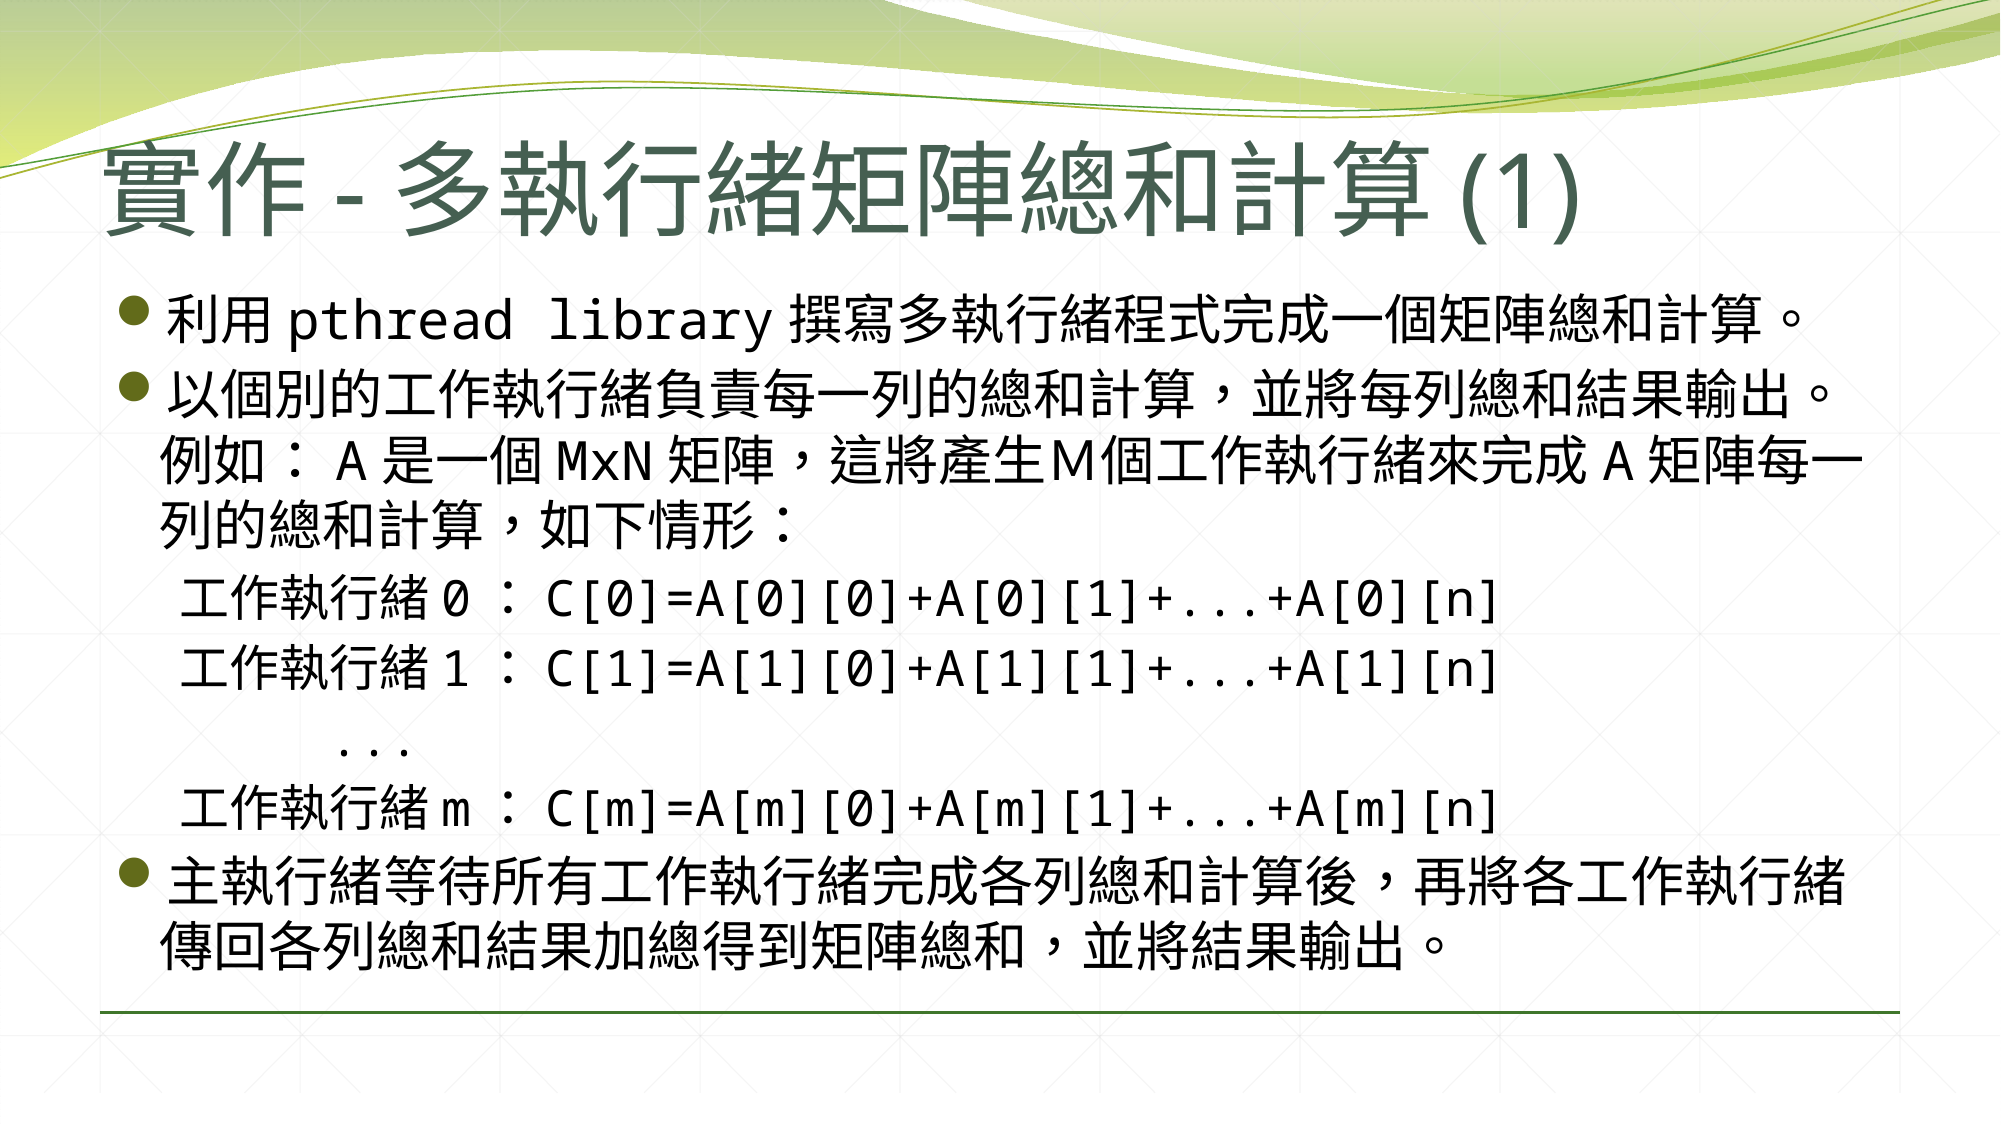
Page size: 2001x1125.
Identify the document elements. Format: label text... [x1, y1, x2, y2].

list 利用pthread library撰寫多執行緒程式完成一個矩陣總和計算。 以個別的工作執行緒負責每一列的總和計算，並將每列總和結果輸出。例如：A是一個MxN矩陣，這將產生Ｍ個工作執行緒來完成A矩陣每一列的總和計算，如下情形： 工作執行緒0：C[0]=A[0][0]+A[0][1]+...+A[0][n] 工作執行緒1：C[1]=A[1][0]+A[1][1]+...+A[1][n] ... 工作執行緒m：C[m]=A[m][0]+A[m][1]+...+A[m][n] 主執行緒等待所有工作執行緒完成各列總和計算後，再將各工作執行緒傳回各列總和結果加總得到矩陣總和，並將結果輸出。 [99, 277, 1900, 1038]
title 實作-多執行緒矩陣總和計算(1) [99, 62, 1900, 250]
